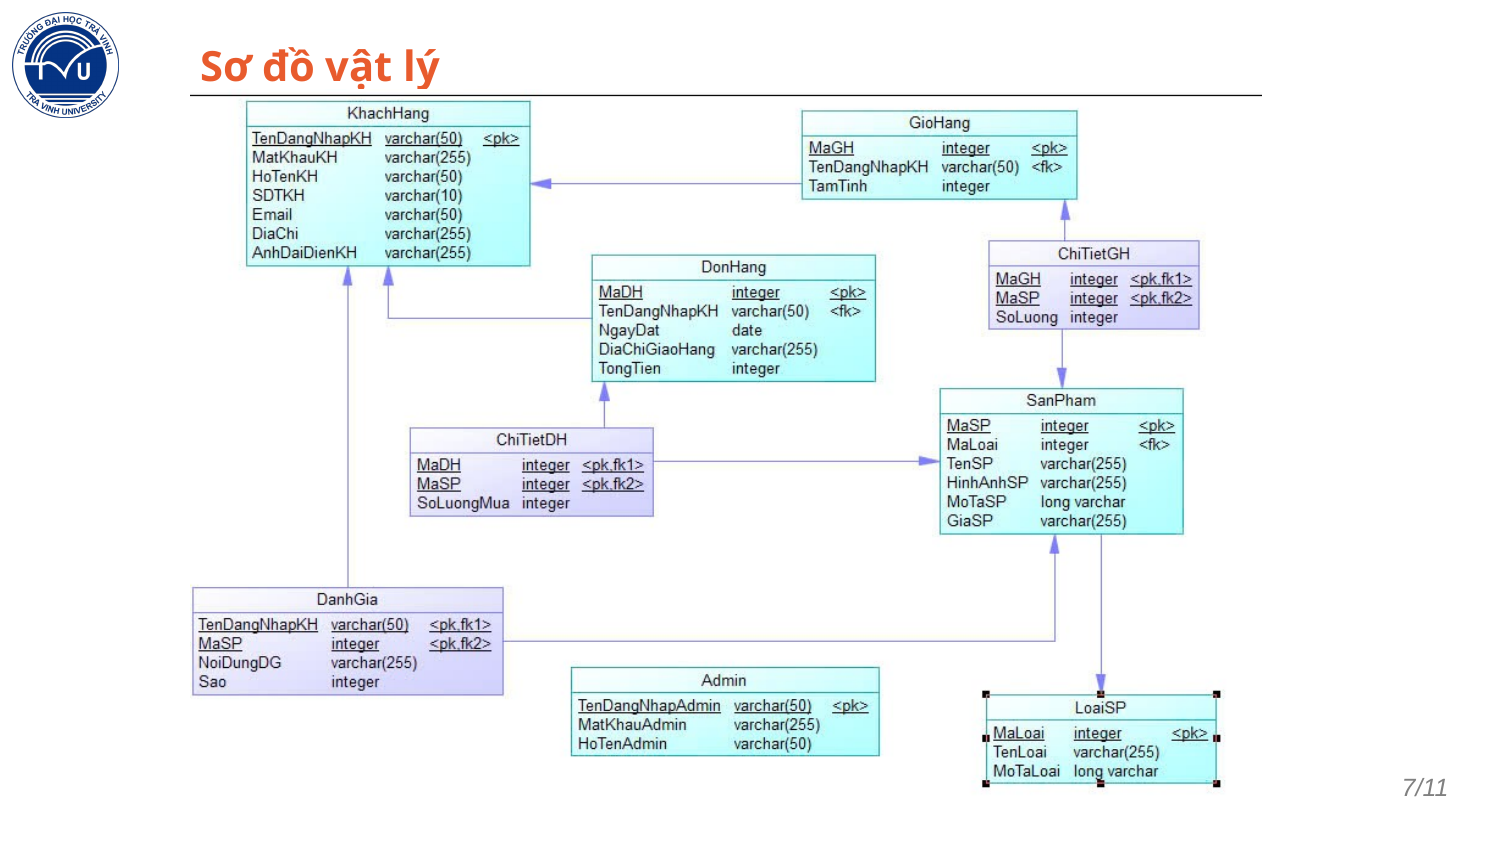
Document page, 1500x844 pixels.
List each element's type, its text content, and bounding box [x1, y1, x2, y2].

picture [12, 12, 119, 119]
picture [189, 89, 1263, 810]
text_box 7/11 [1336, 763, 1500, 809]
title Sơ đồ vật lý [200, 33, 481, 88]
